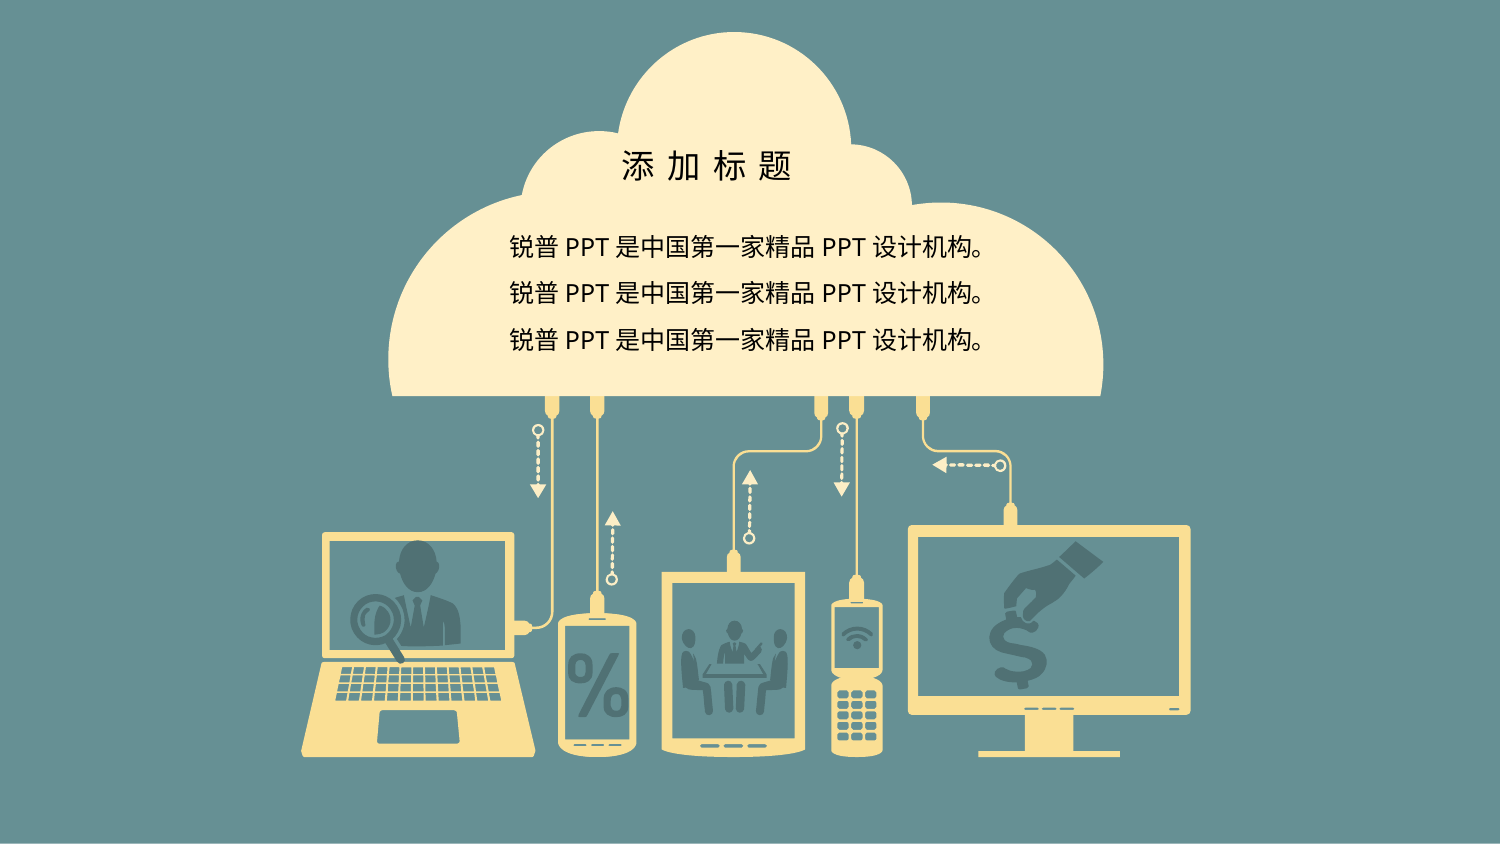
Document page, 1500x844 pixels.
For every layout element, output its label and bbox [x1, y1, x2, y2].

text_box [300, 31, 1191, 758]
